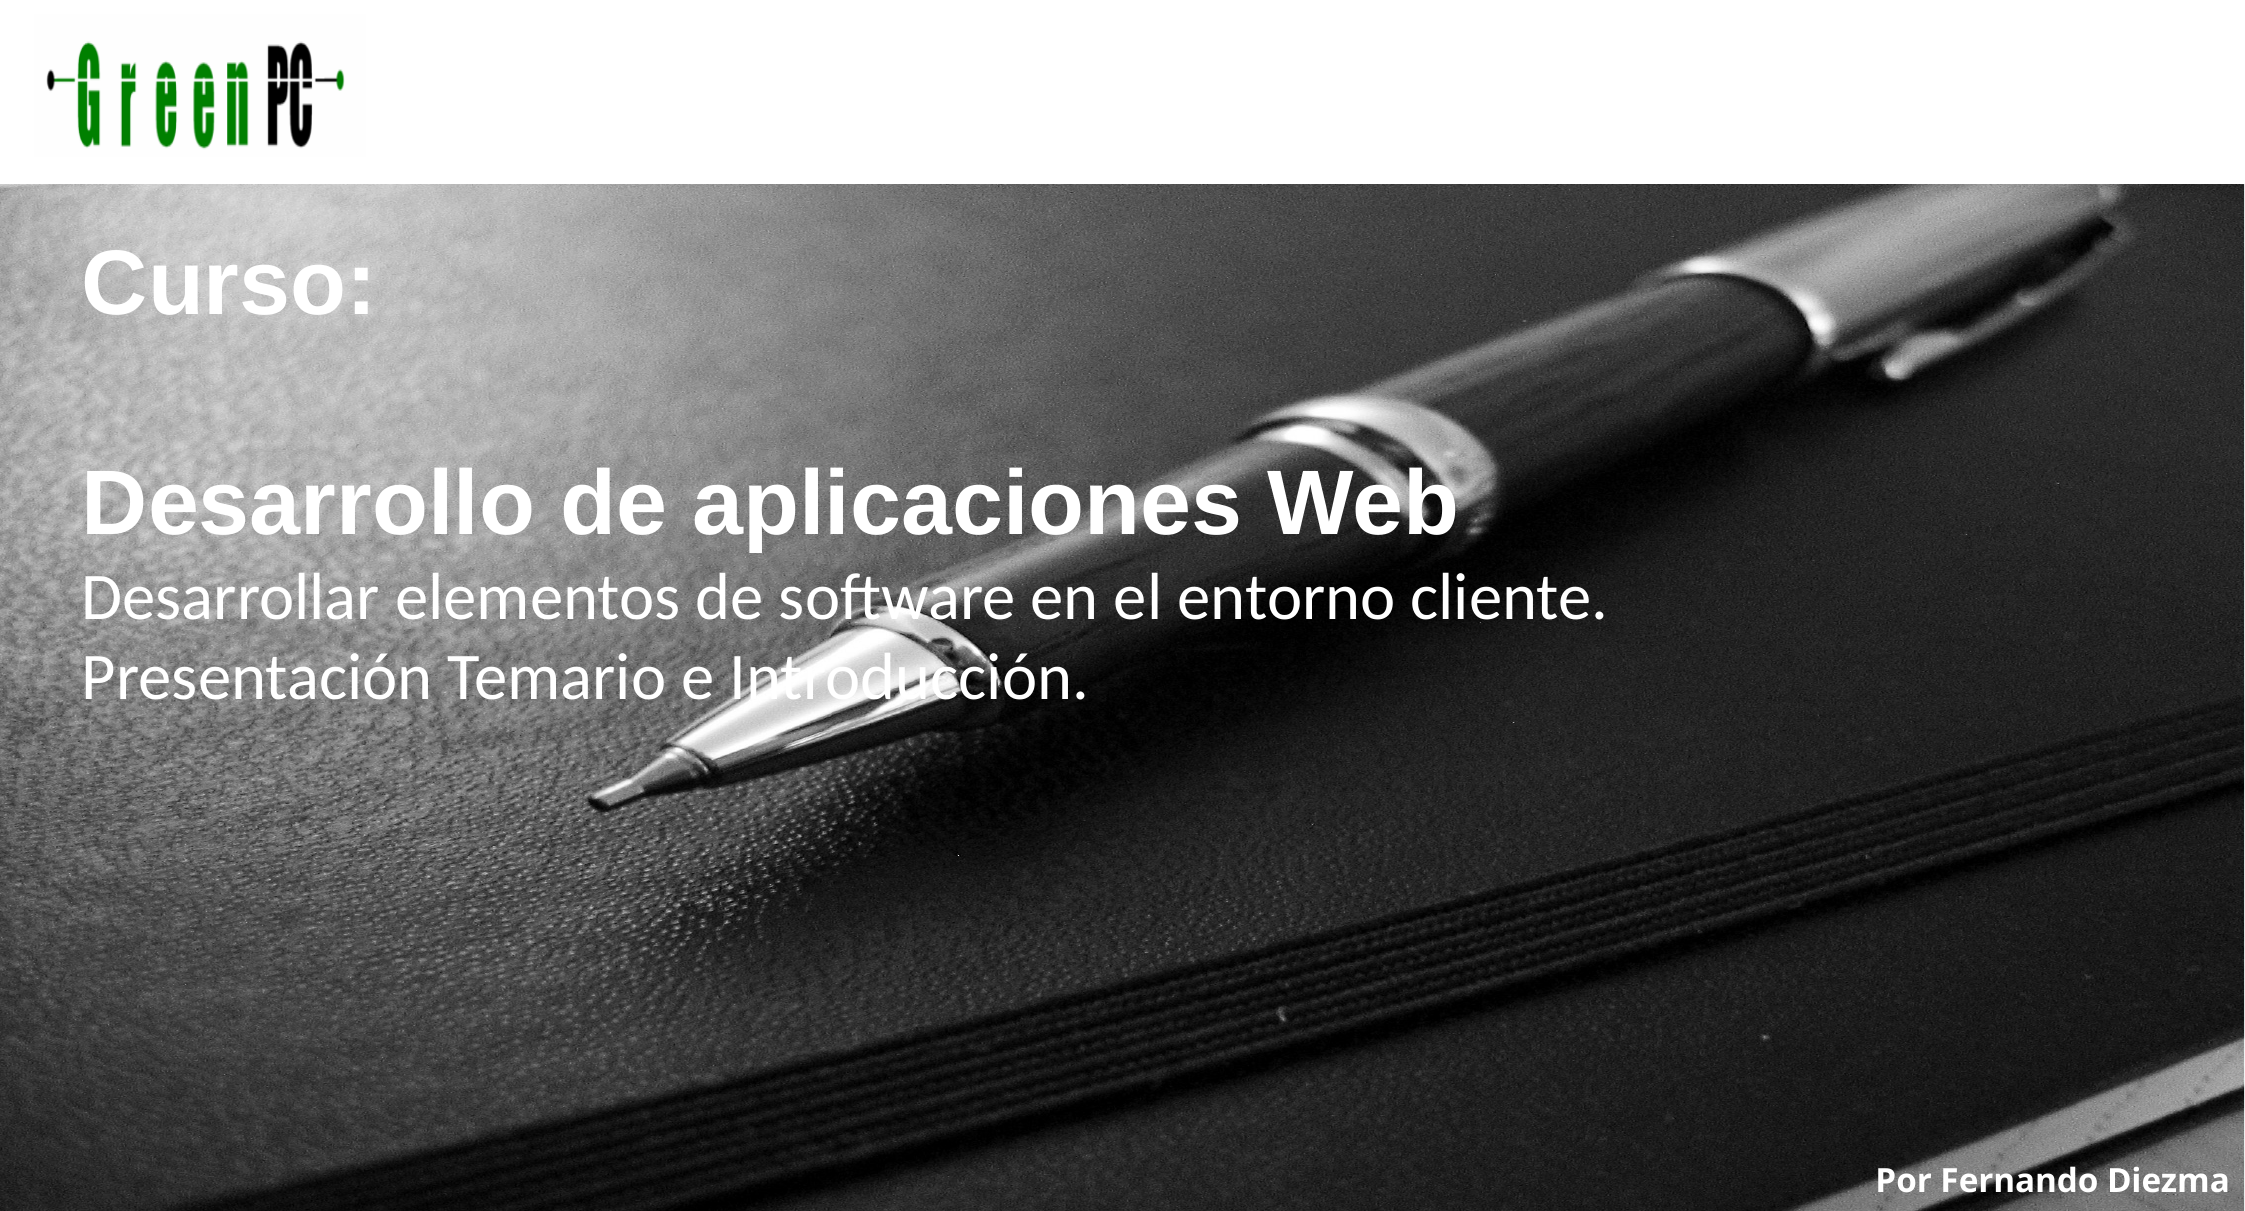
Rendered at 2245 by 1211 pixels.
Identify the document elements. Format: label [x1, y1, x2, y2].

picture [0, 183, 2245, 1211]
picture [34, 14, 366, 157]
